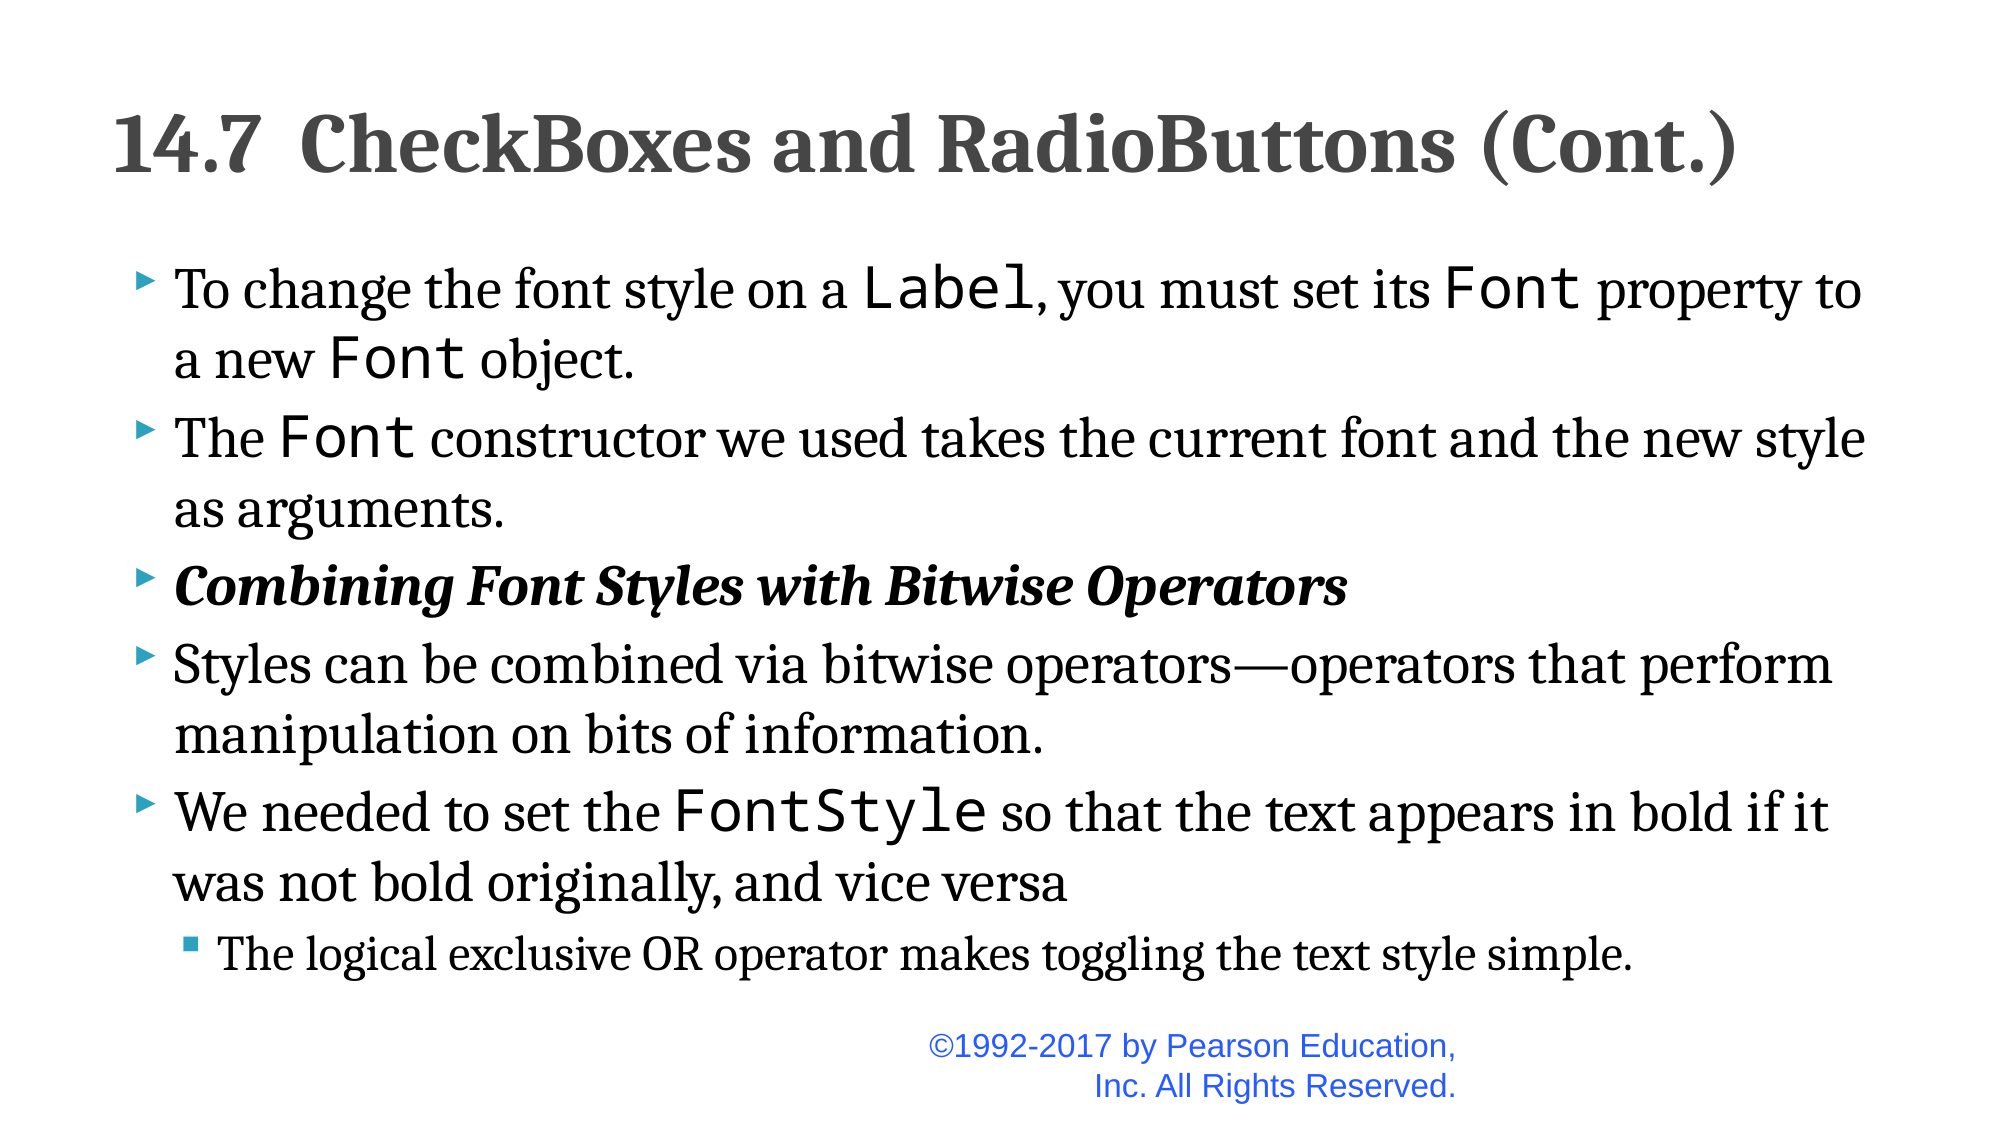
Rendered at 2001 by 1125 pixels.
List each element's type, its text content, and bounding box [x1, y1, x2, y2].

title 14.7 CheckBoxes and RadioButtons (Cont.) [99, 45, 1900, 233]
list To change the font style on a Label, you must set its Font property to a new Font object. The Font constructor we used takes the current font and the new style as arguments. Combining Font Styles with Bitwise Operators Styles can be combined via bitwise operators—operators that perform manipulation on bits of information. We needed to set the FontStyle so that the text appears in bold if it was not bold originally, and vice versa The logical exclusive OR operator makes toggling the text style simple. [99, 242, 1900, 986]
footer ©1992-2017 by Pearson Education, Inc. All Rights Reserved. [900, 1051, 1473, 1112]
